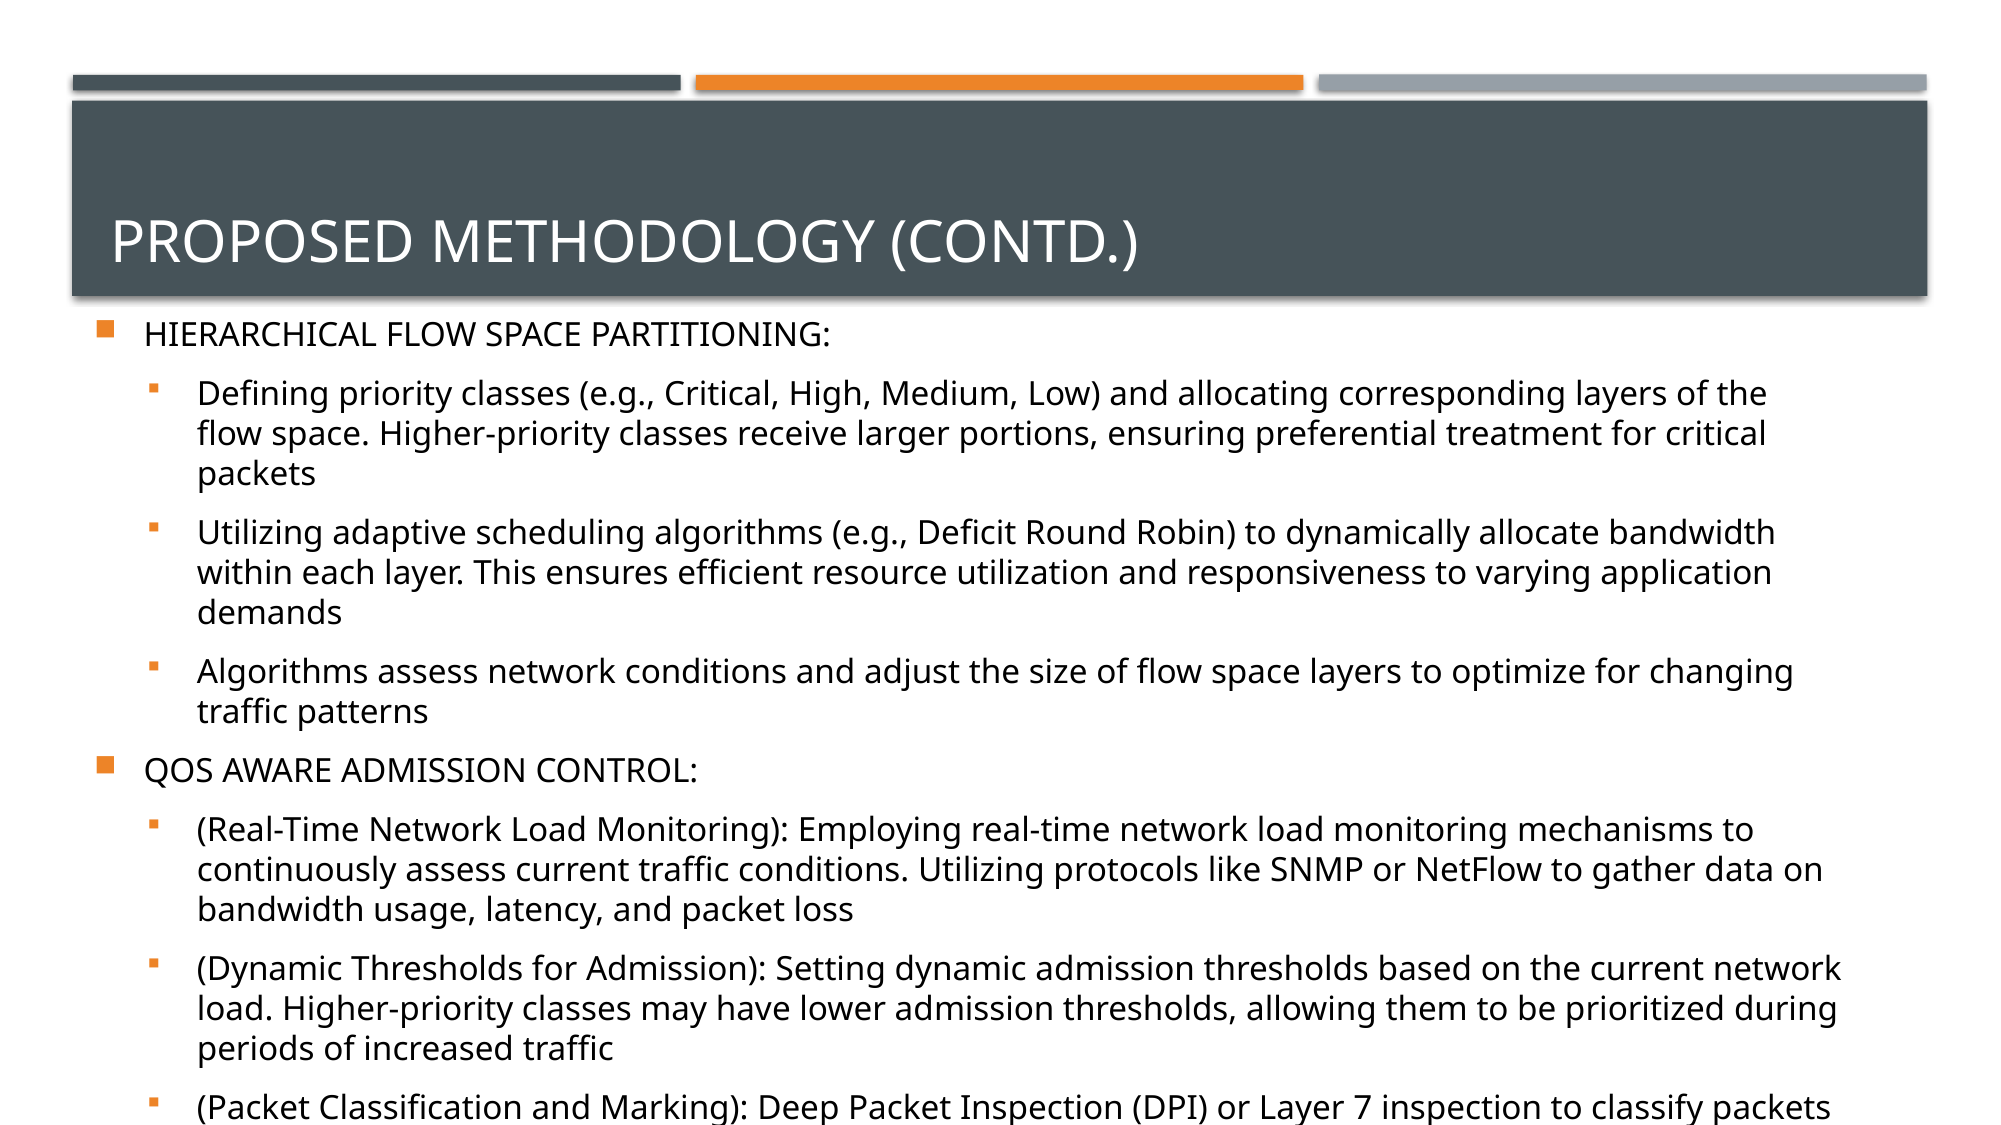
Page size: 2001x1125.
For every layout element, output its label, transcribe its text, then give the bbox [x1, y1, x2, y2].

title PROPOSED METHODOLOGY (contD.) [95, 115, 1905, 282]
list HIERARCHICAL FLOW SPACE PARTITIONING: Defining priority classes (e.g., Critical, High, Medium, Low) and allocating corresponding layers of the flow space. Higher-priority classes receive larger portions, ensuring preferential treatment for critical packets Utilizing adaptive scheduling algorithms (e.g., Deficit Round Robin) to dynamically allocate bandwidth within each layer. This ensures efficient resource utilization and responsiveness to varying application demands Algorithms assess network conditions and adjust the size of flow space layers to optimize for changing traffic patterns QOS AWARE ADMISSION CONTROL: (Real-Time Network Load Monitoring): Employing real-time network load monitoring mechanisms to continuously assess current traffic conditions. Utilizing protocols like SNMP or NetFlow to gather data on bandwidth usage, latency, and packet loss (Dynamic Thresholds for Admission): Setting dynamic admission thresholds based on the current network load. Higher-priority classes may have lower admission thresholds, allowing them to be prioritized during periods of increased traffic (Packet Classification and Marking): Deep Packet Inspection (DPI) or Layer 7 inspection to classify packets based on their content. Mark packets with appropriate priority tags, aiding in efficient admission control decisions (Protocol Support): Ensuring the compatibility with standard protocols such as RSVP (Resource Reservation Protocol) or DiffServ. Leverage these protocols for signaling and marking packets, facilitating end-to-end QoS [78, 305, 1905, 1082]
